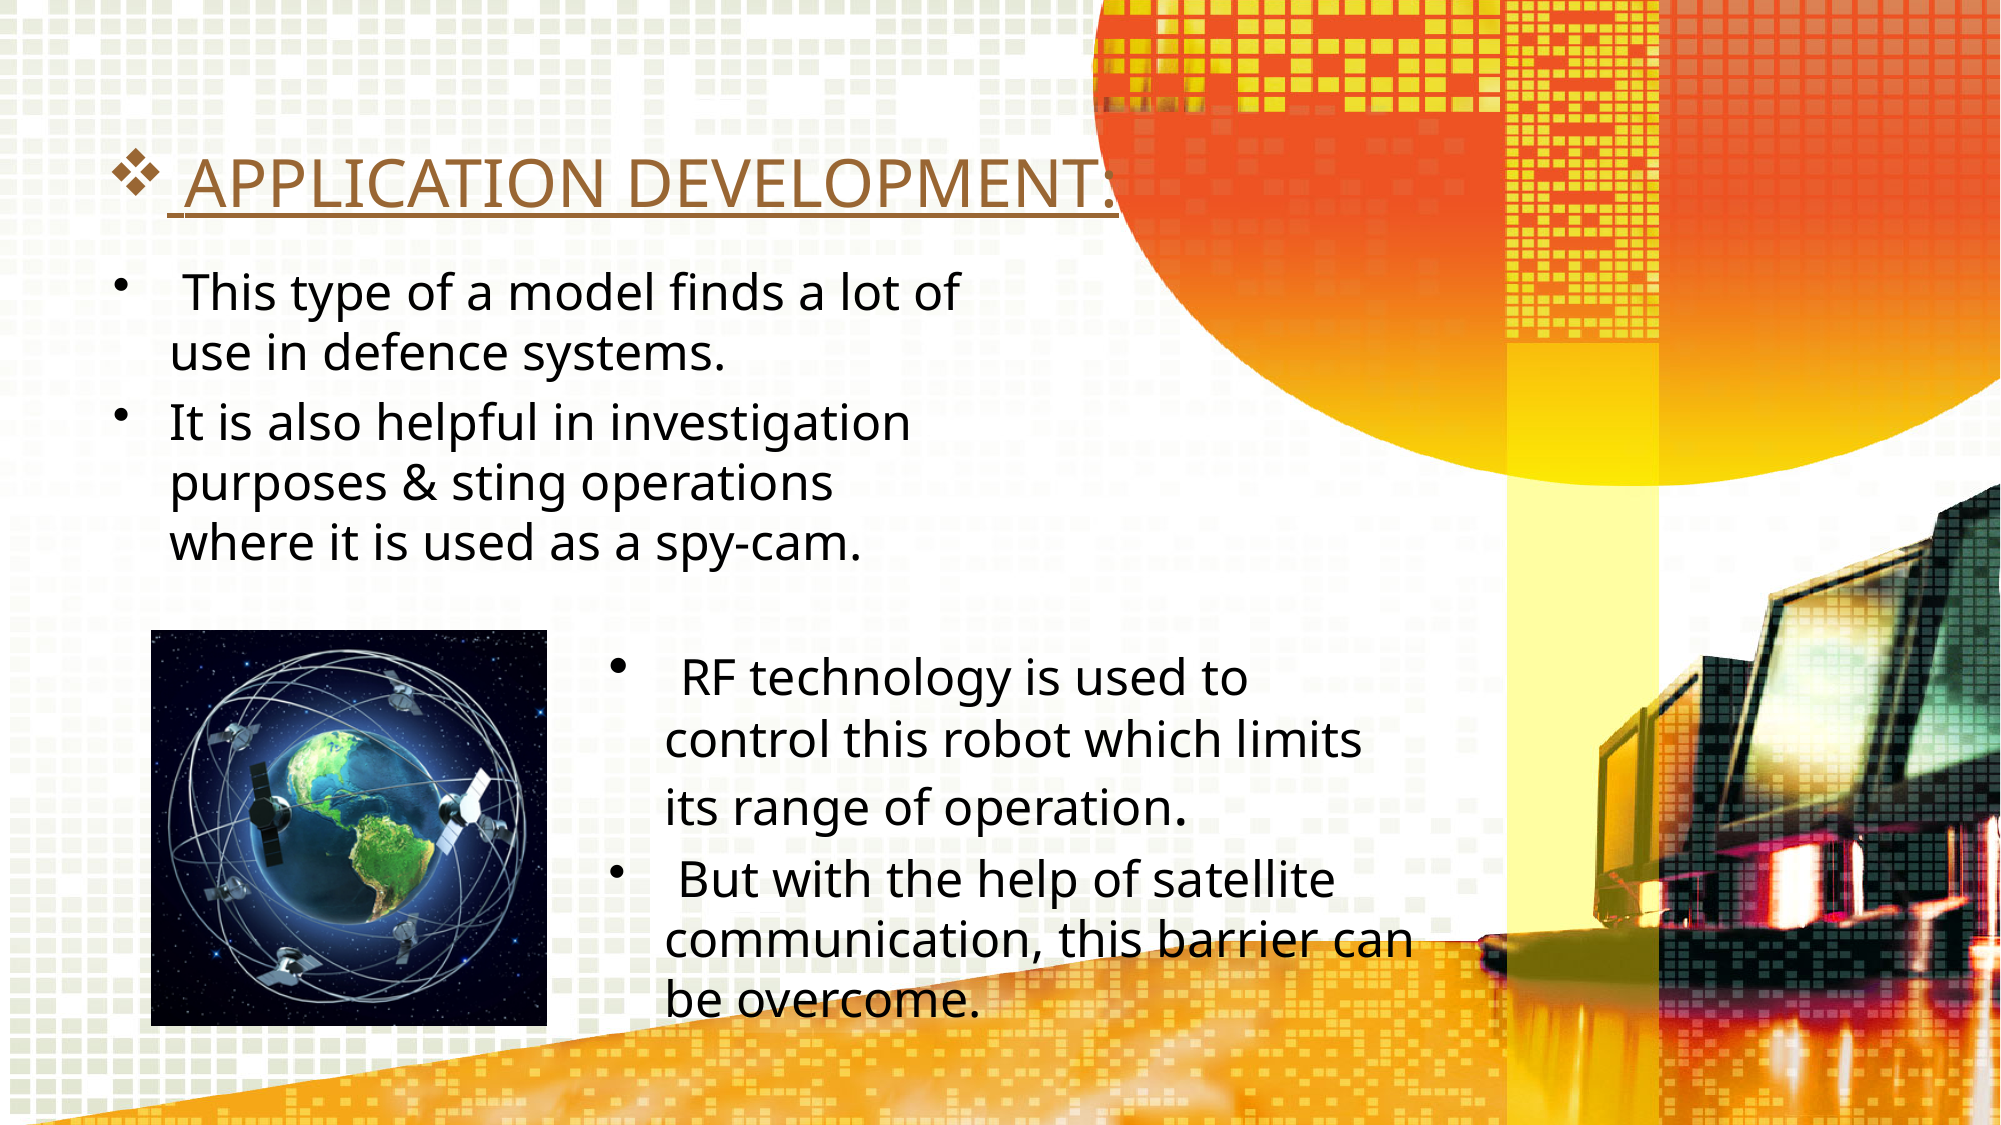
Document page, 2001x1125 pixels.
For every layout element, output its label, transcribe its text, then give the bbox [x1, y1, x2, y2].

list This type of a model finds a lot of use in defence systems. It is also helpful in investigation purposes & sting operations where it is used as a spy-cam. [97, 252, 999, 498]
list RF technology is used to control this robot which limits its range of operation. But with the help of satellite communication, this barrier can be overcome. [593, 629, 1441, 881]
picture [0, 0, 2001, 1125]
title APPLICATION DEVELOPMENT: [91, 105, 1475, 256]
